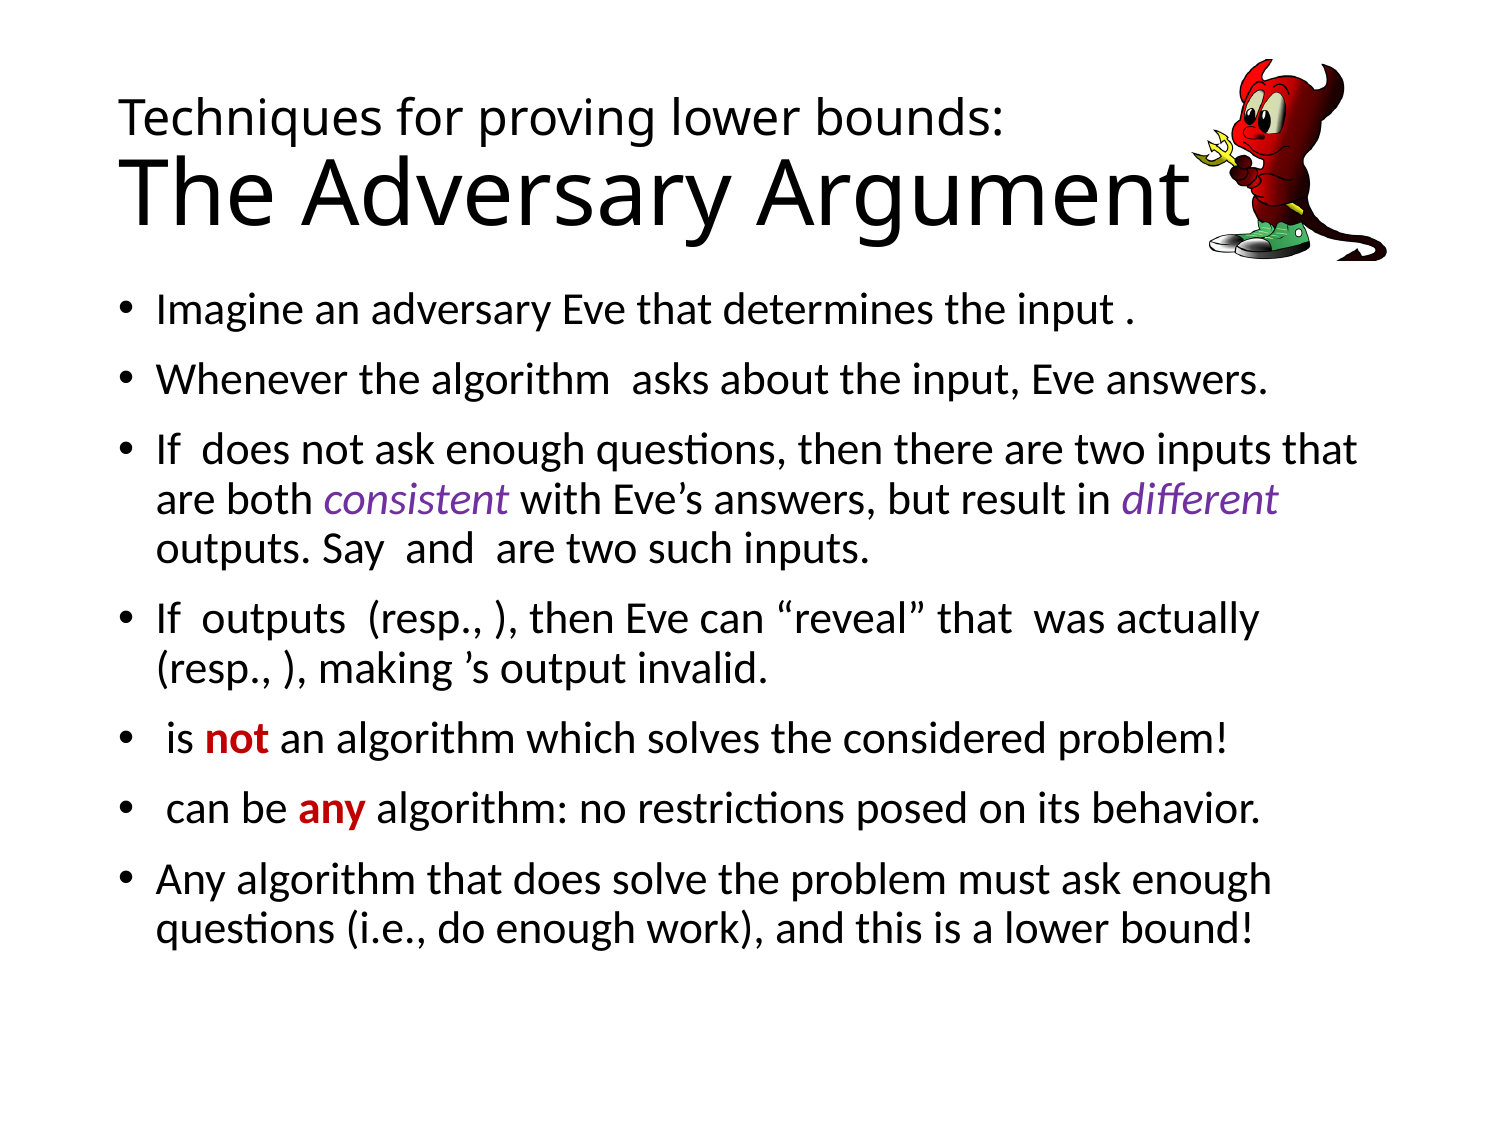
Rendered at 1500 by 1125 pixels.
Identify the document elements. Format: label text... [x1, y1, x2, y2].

title Techniques for proving lower bounds: The Adversary Argument [103, 59, 1397, 278]
picture [1174, 59, 1397, 261]
